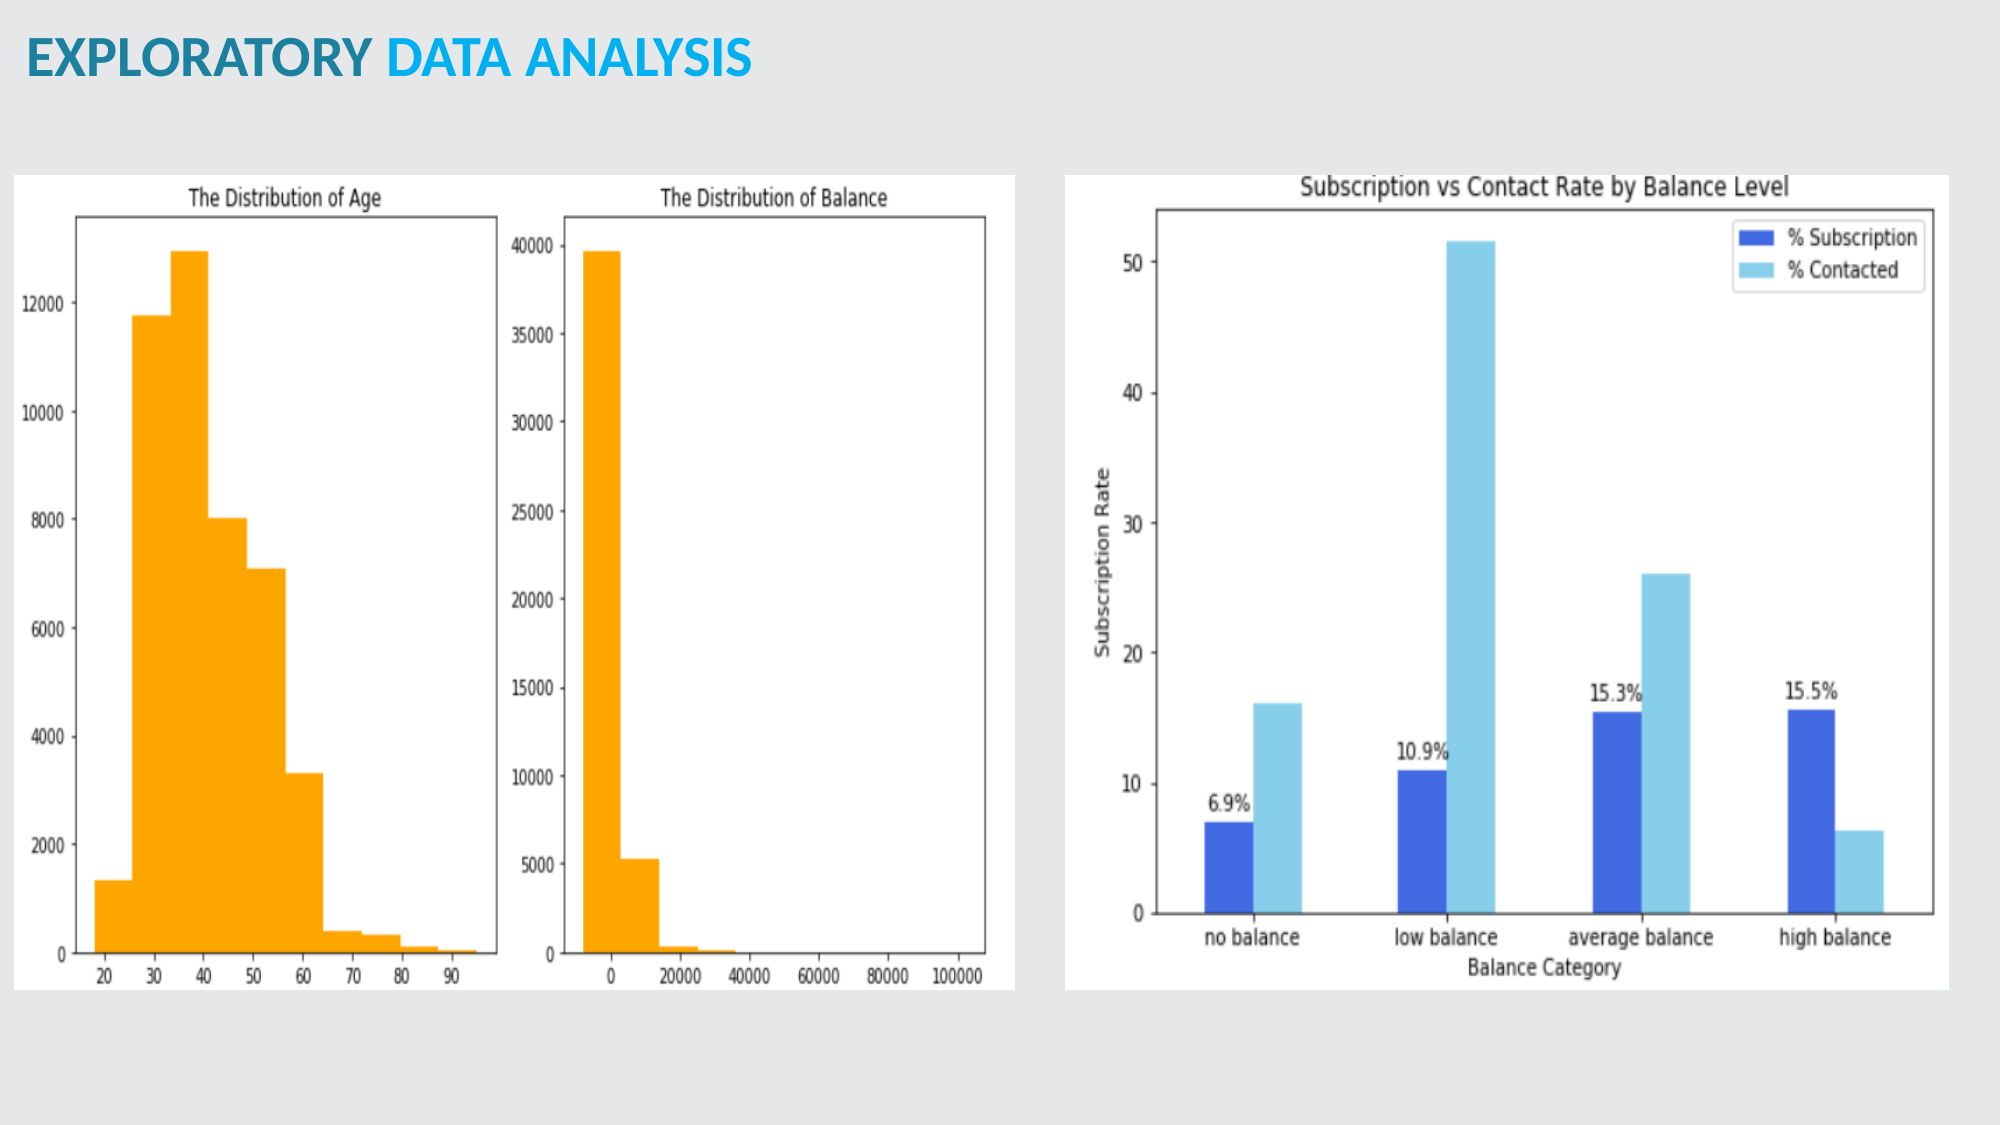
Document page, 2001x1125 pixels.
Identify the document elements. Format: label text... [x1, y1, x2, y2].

picture [14, 175, 1015, 990]
picture [1065, 175, 1949, 990]
text_box EXPLORATORY DATA ANALYSIS [26, 17, 789, 88]
